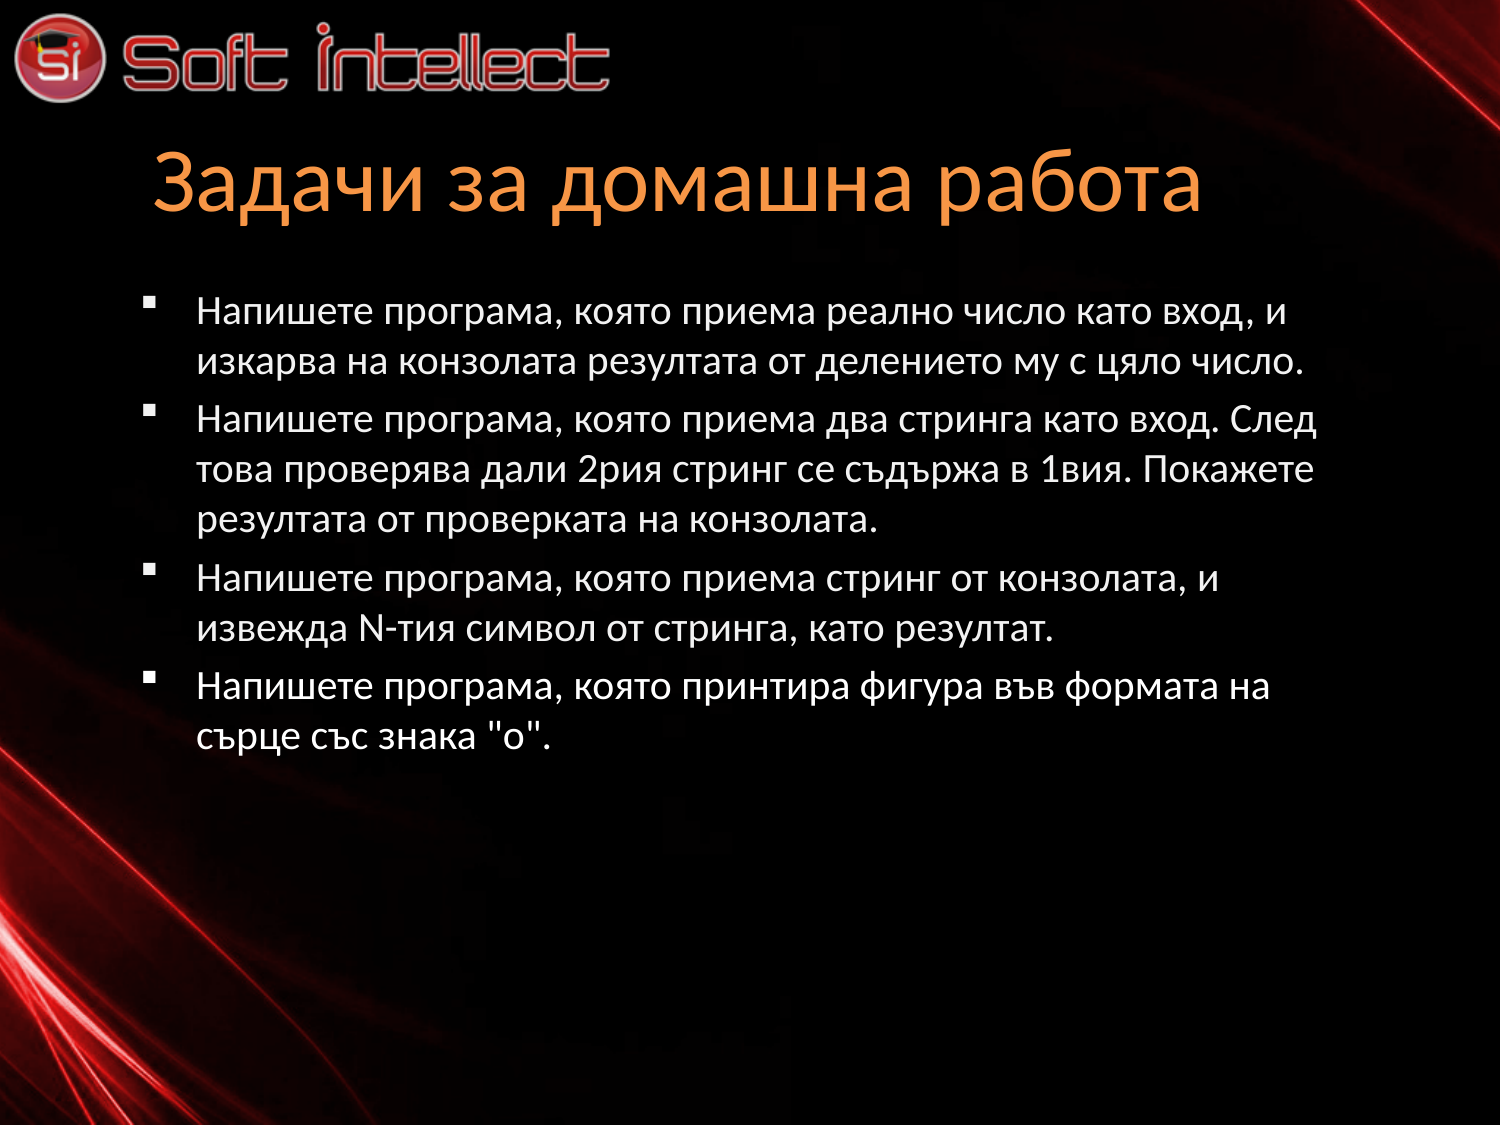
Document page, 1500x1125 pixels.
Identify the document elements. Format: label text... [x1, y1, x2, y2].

title Задачи за домашна работа [137, 112, 1488, 300]
list Напишете програма, която приема реално число като вход, и изкарва на конзолата резултата от делението му с цяло число. Напишете програма, която приема два стринга като вход. След това проверява дали 2рия стринг се съдържа в 1вия. Покажете резултата от проверката на конзолата. Напишете програма, която приема стринг от конзолата, и извежда N-тия символ от стринга, като резултат. Напишете програма, която принтира фигура във формата на сърце със знака "o". [125, 275, 1375, 1038]
picture [0, 0, 1500, 1125]
